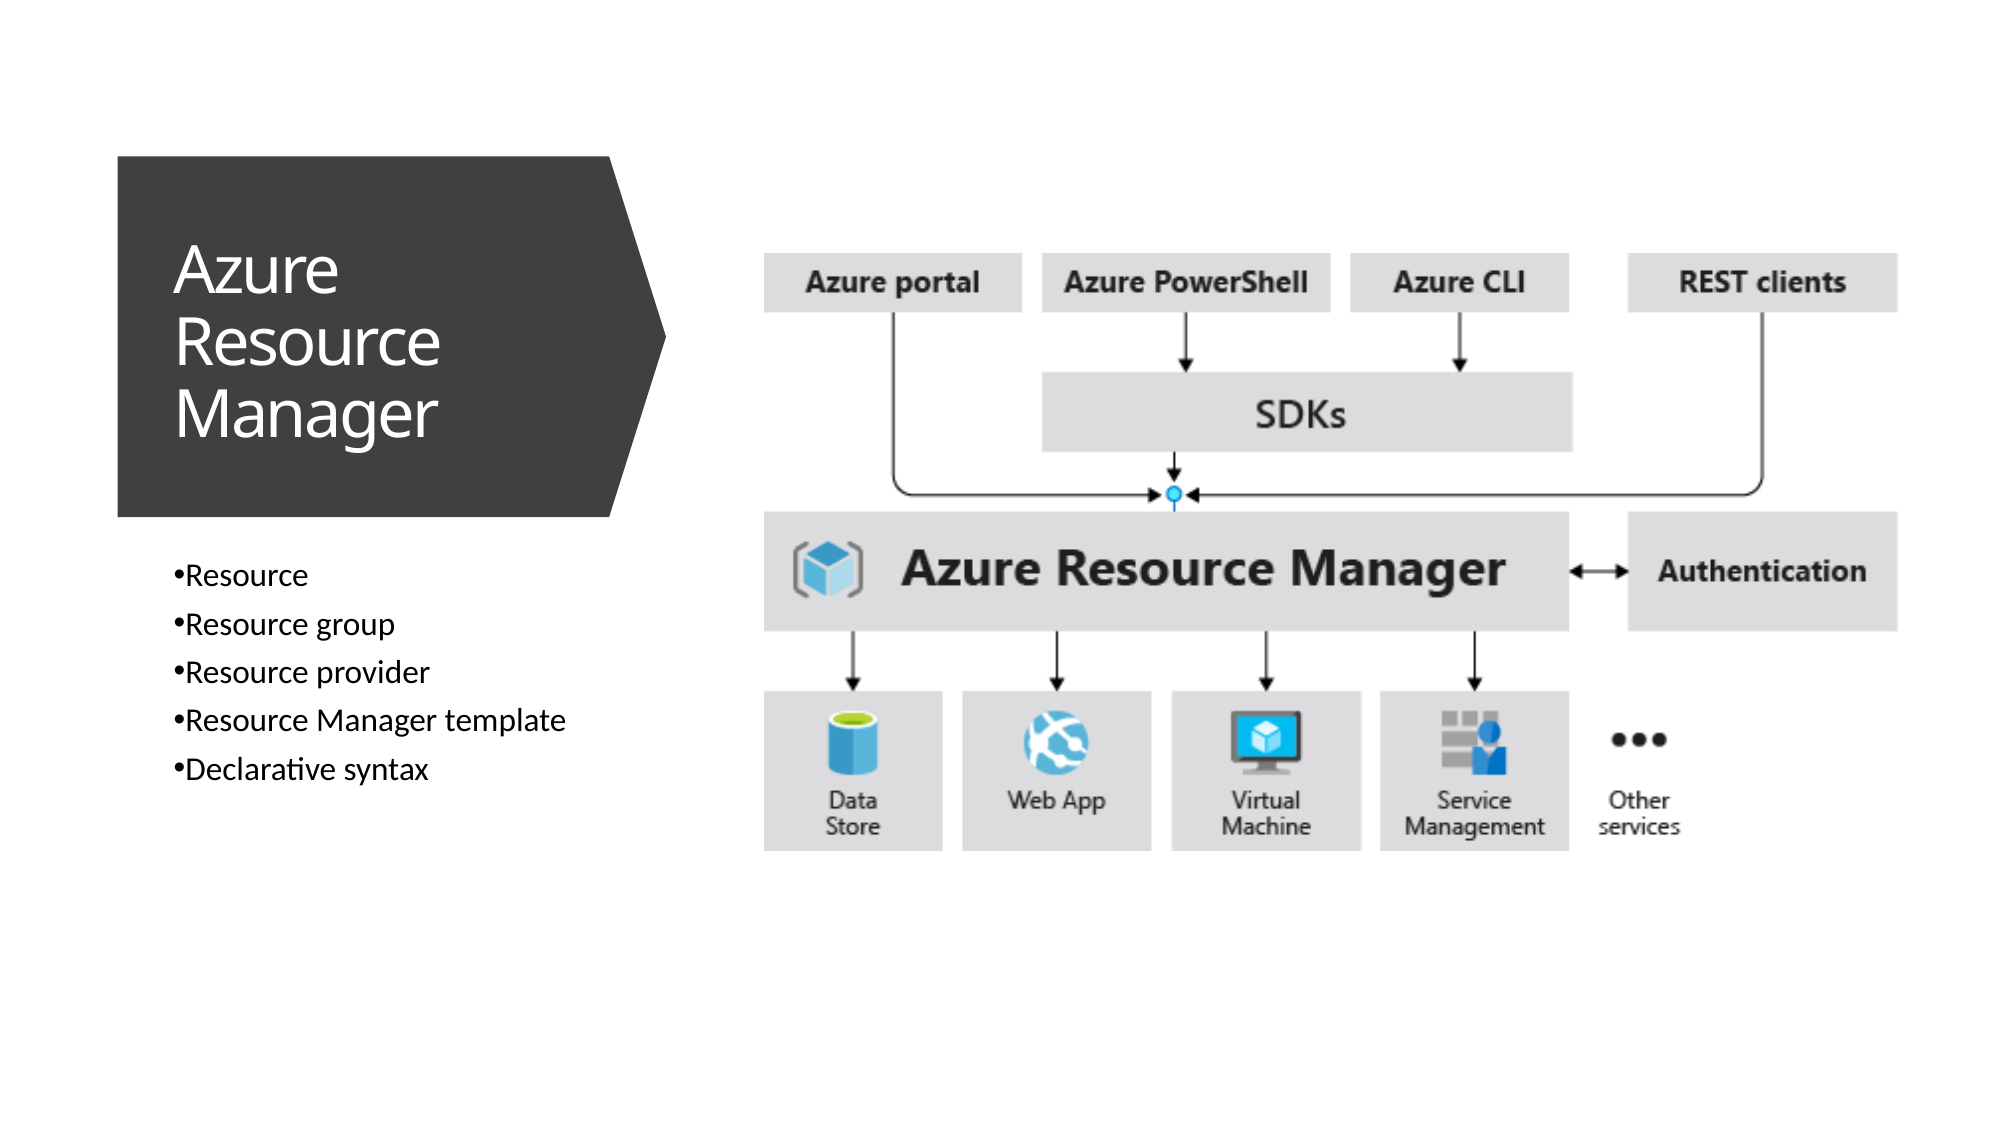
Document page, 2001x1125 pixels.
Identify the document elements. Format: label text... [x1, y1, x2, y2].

title Azure Resource Manager [158, 197, 597, 490]
picture [764, 253, 1898, 852]
text_box Resource Resource group Resource provider Resource Manager template Declarative syntax [158, 550, 597, 949]
text_box [116, 155, 668, 519]
